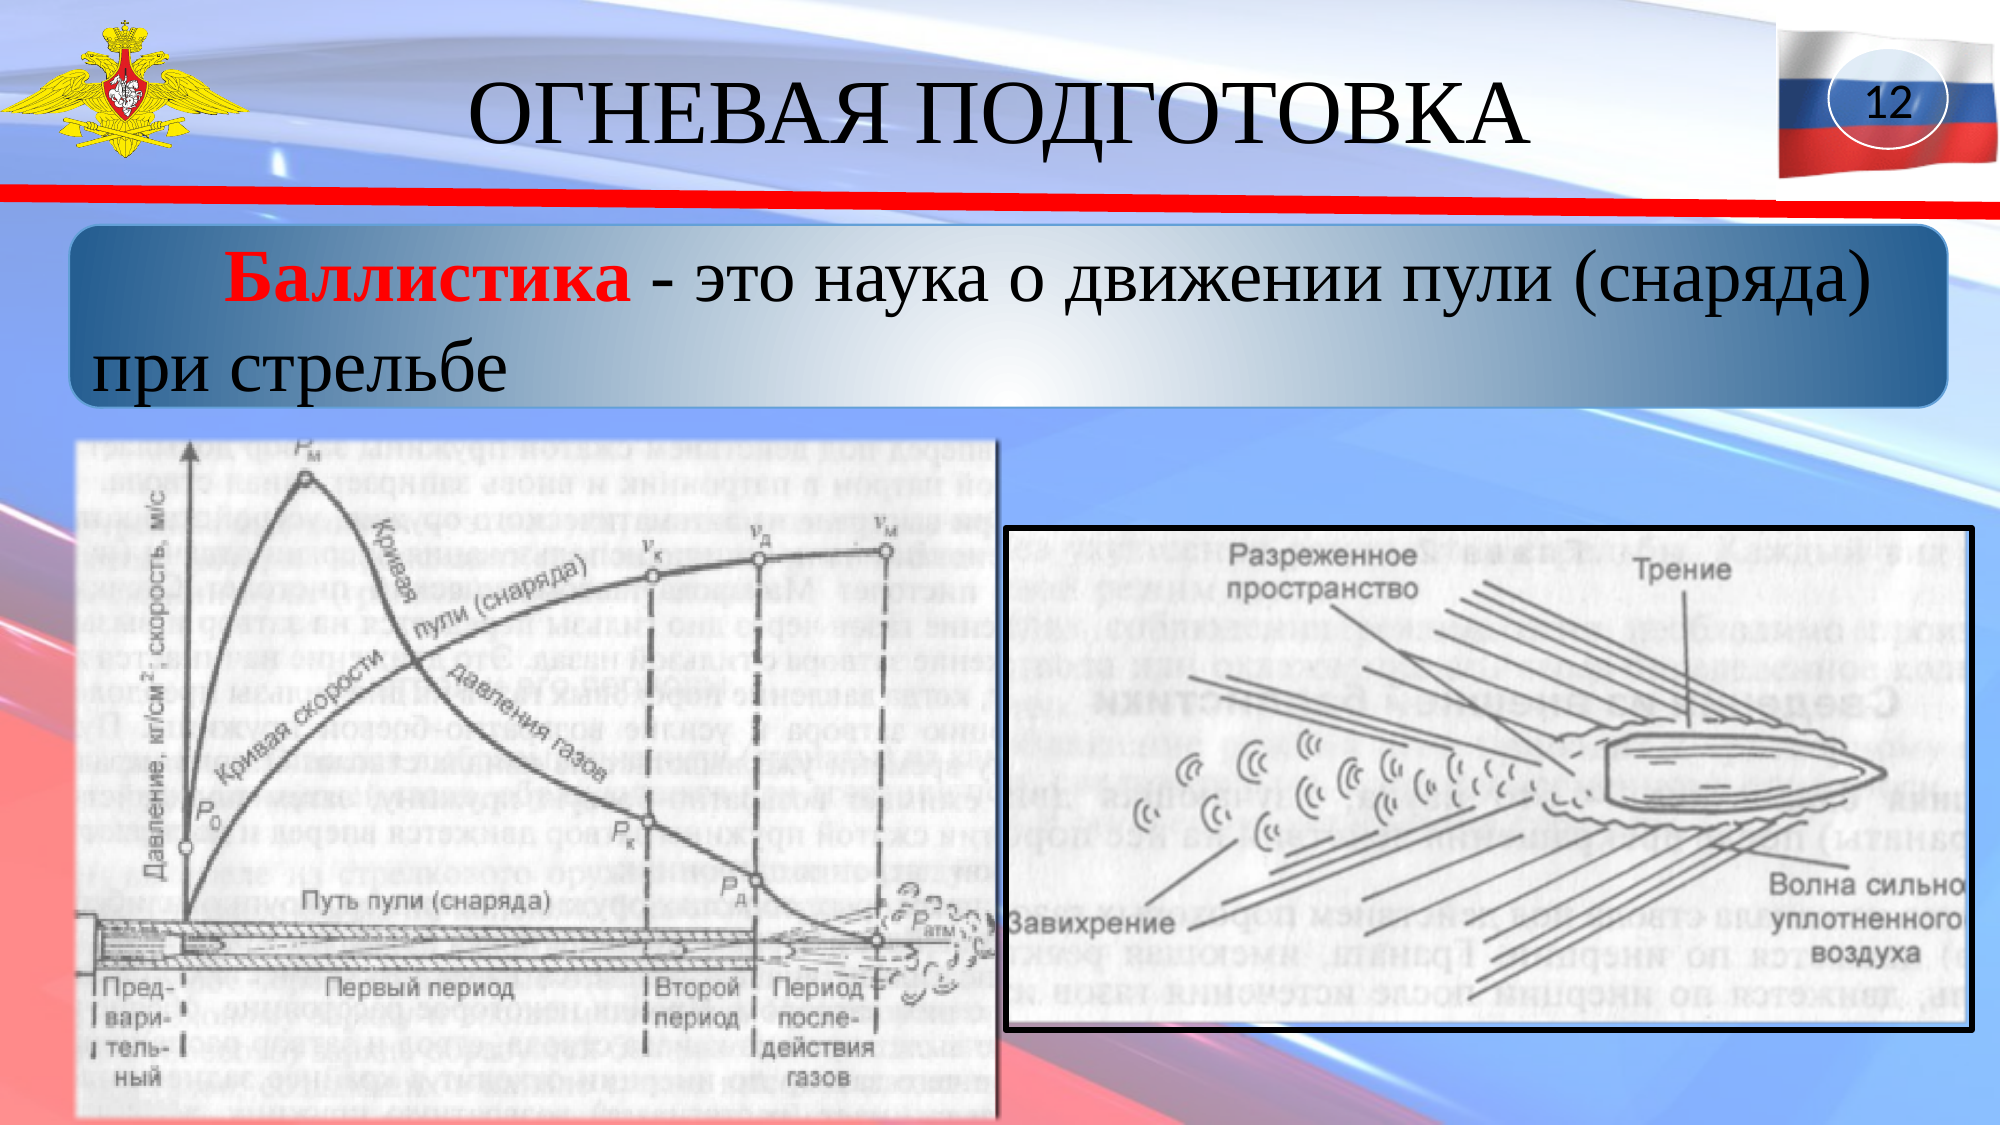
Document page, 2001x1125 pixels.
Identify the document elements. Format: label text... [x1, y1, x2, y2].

picture [69, 433, 995, 1125]
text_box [0, 193, 2000, 211]
title ОГНЕВАЯ ПОДГОТОВКА [137, 211, 1863, 223]
picture [1008, 530, 1969, 1028]
picture [1776, 7, 2000, 201]
title ОГНЕВАЯ ПОДГОТОВКА [250, 59, 1776, 193]
picture [0, 0, 250, 190]
text_box Баллистика - это наука о движении пули (снаряда) при стрельбе [68, 223, 1949, 409]
